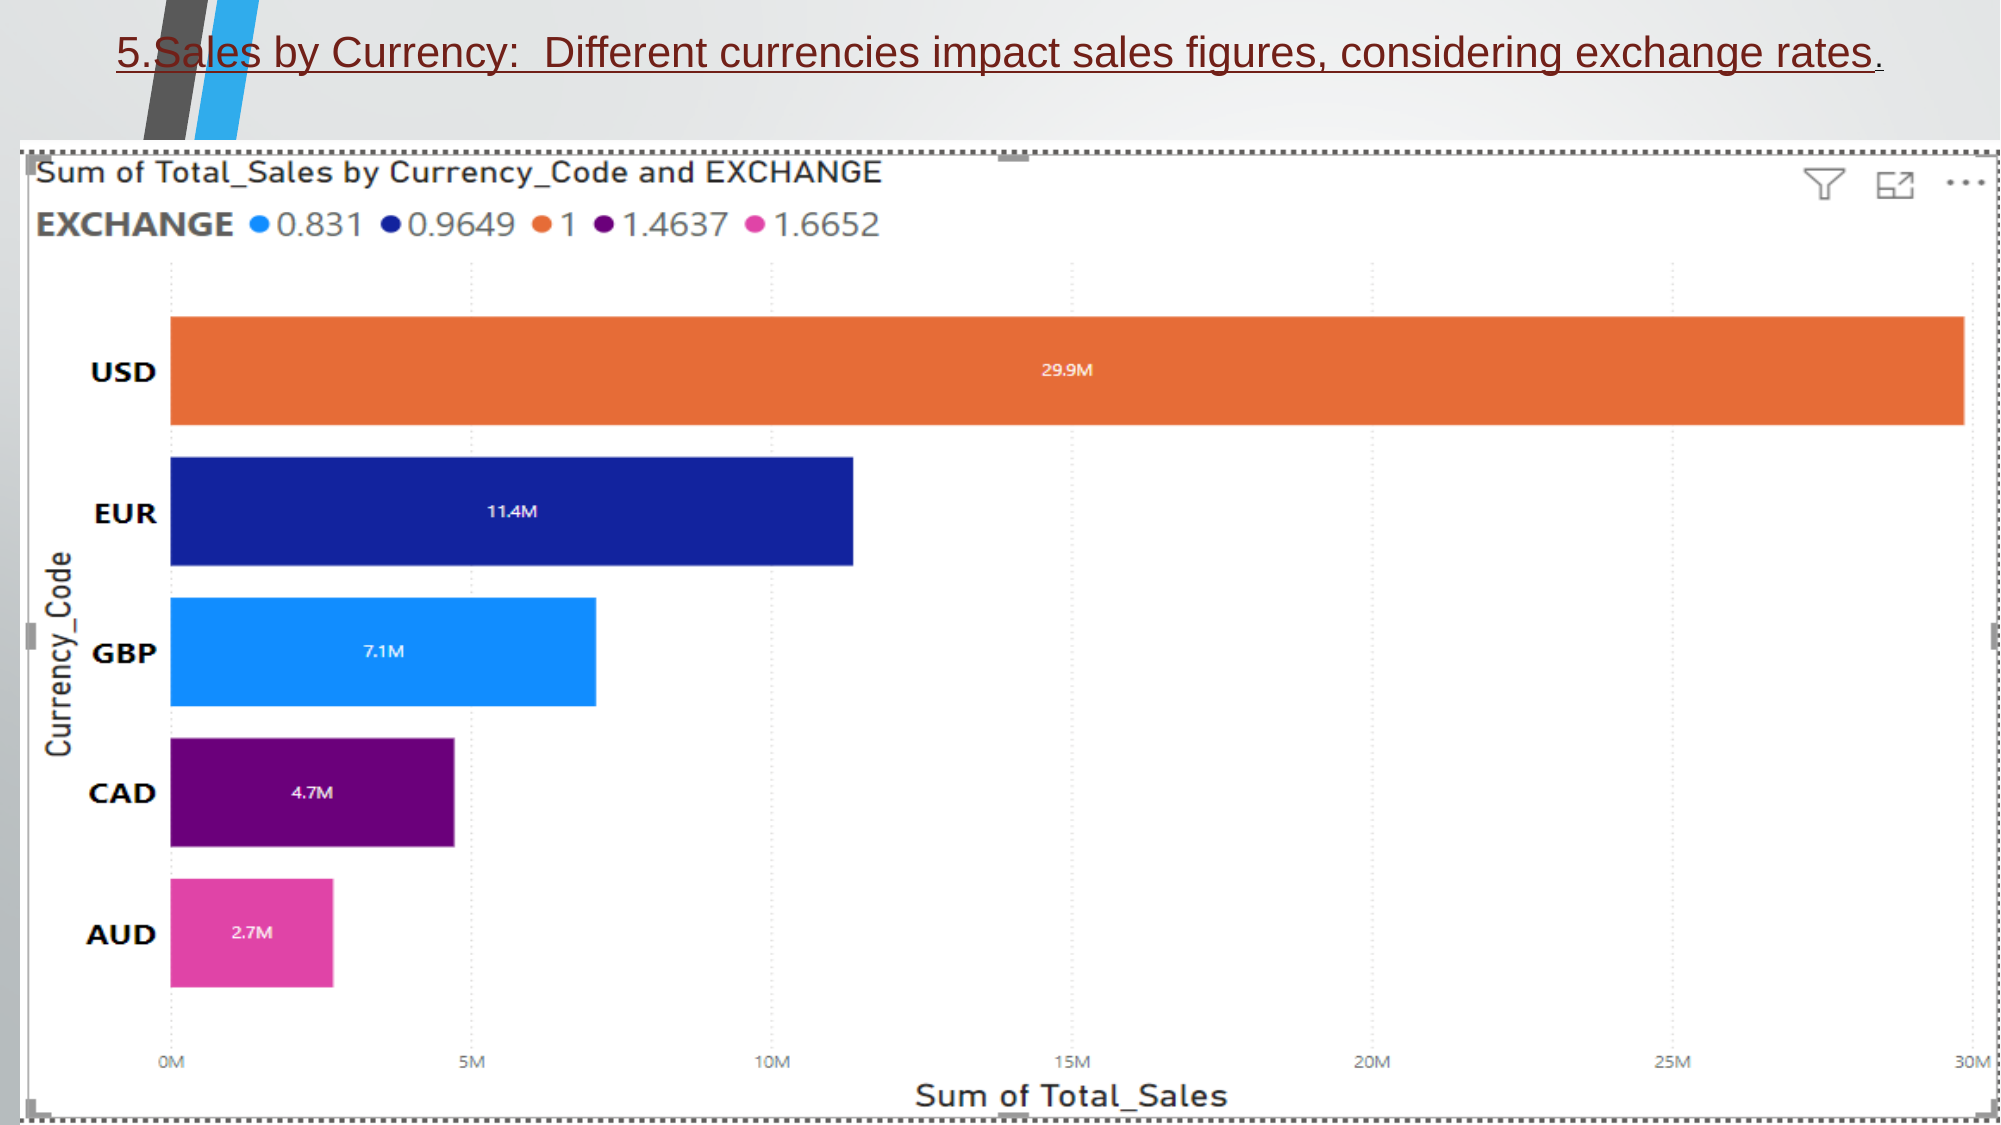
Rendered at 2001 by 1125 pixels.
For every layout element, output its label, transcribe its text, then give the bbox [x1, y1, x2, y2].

title 5.Sales by Currency: Different currencies impact sales figures, considering exchange rates. [0, 0, 2000, 140]
picture [19, 139, 2000, 1125]
